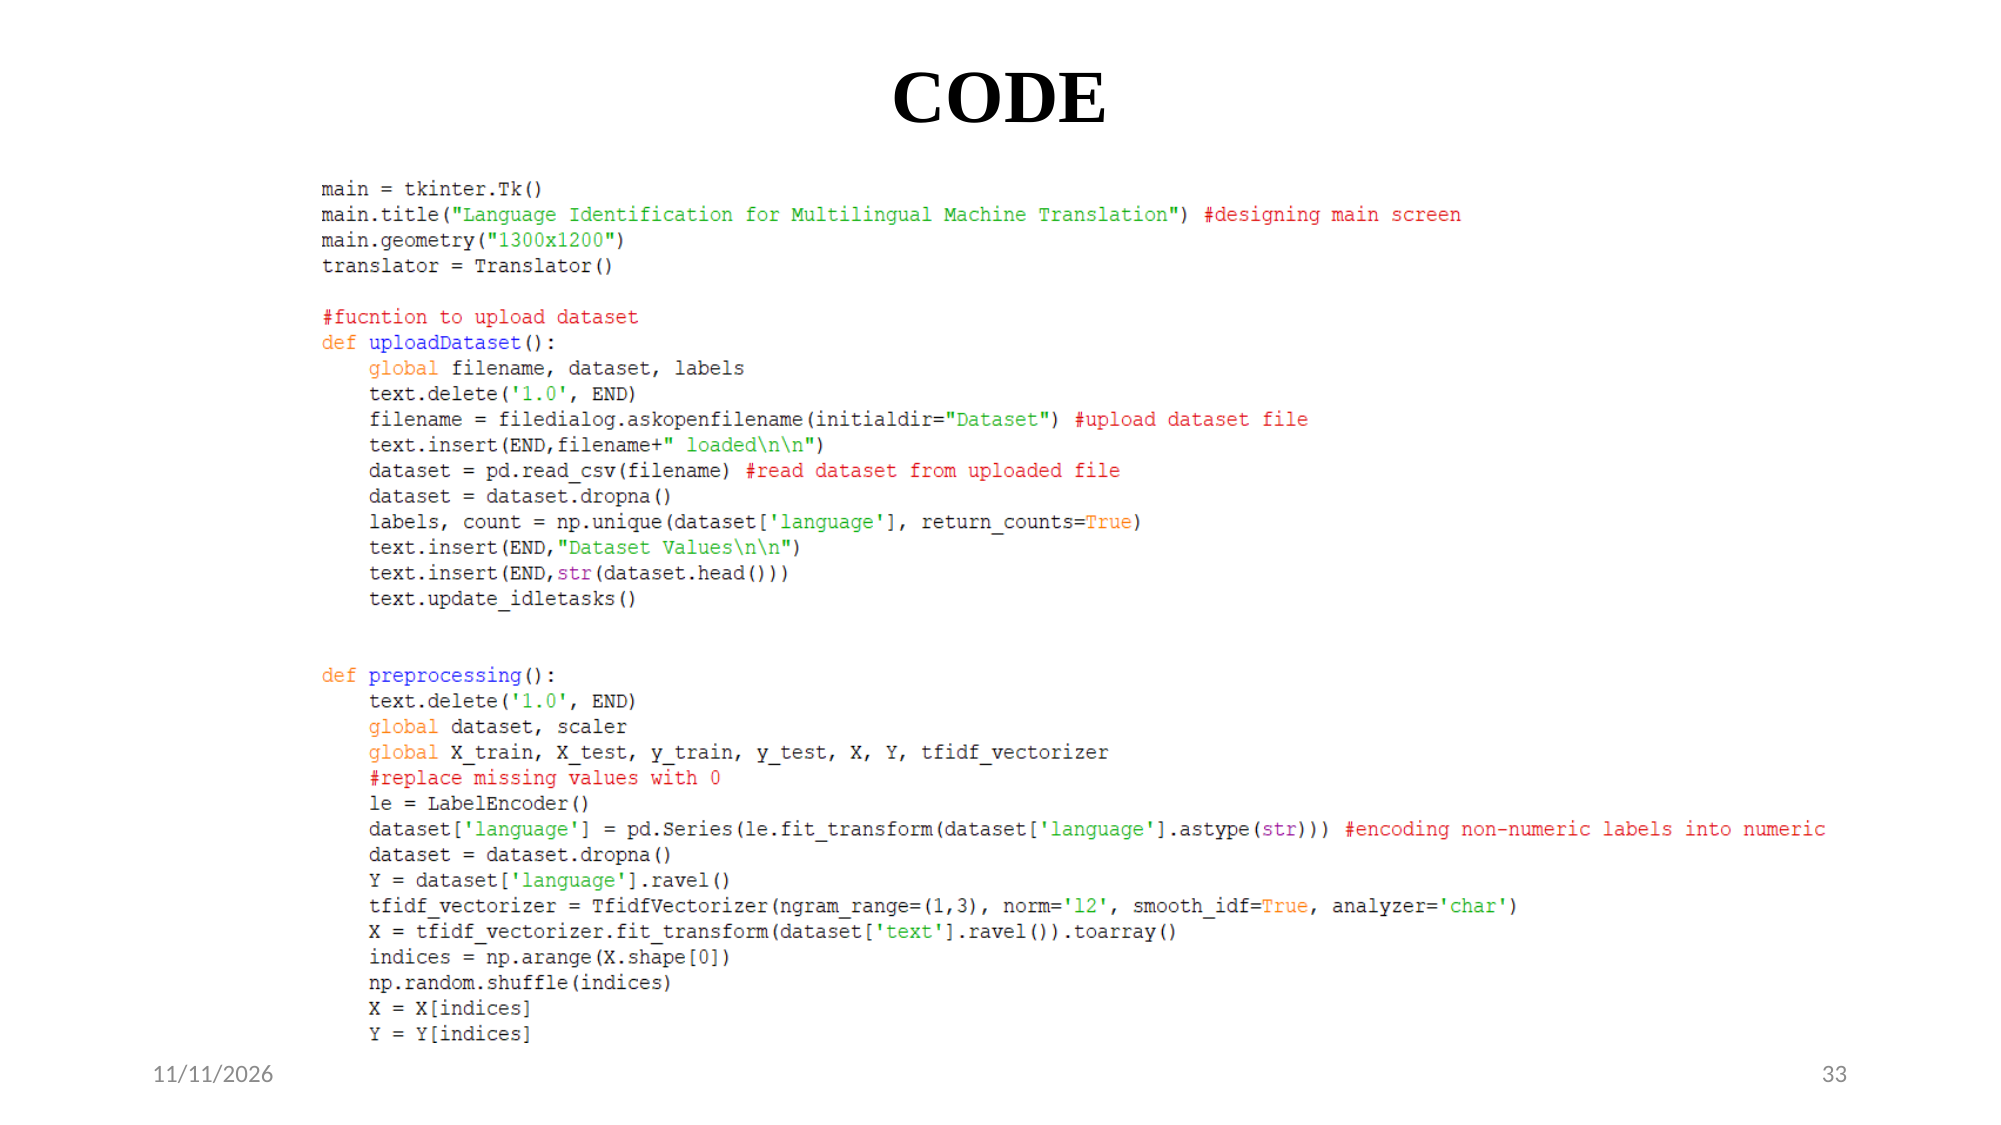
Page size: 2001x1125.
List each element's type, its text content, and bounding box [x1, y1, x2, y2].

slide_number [137, 1042, 588, 1103]
title CODE [0, 0, 2000, 198]
slide_number 33 [1412, 1042, 1863, 1103]
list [322, 175, 1834, 1043]
